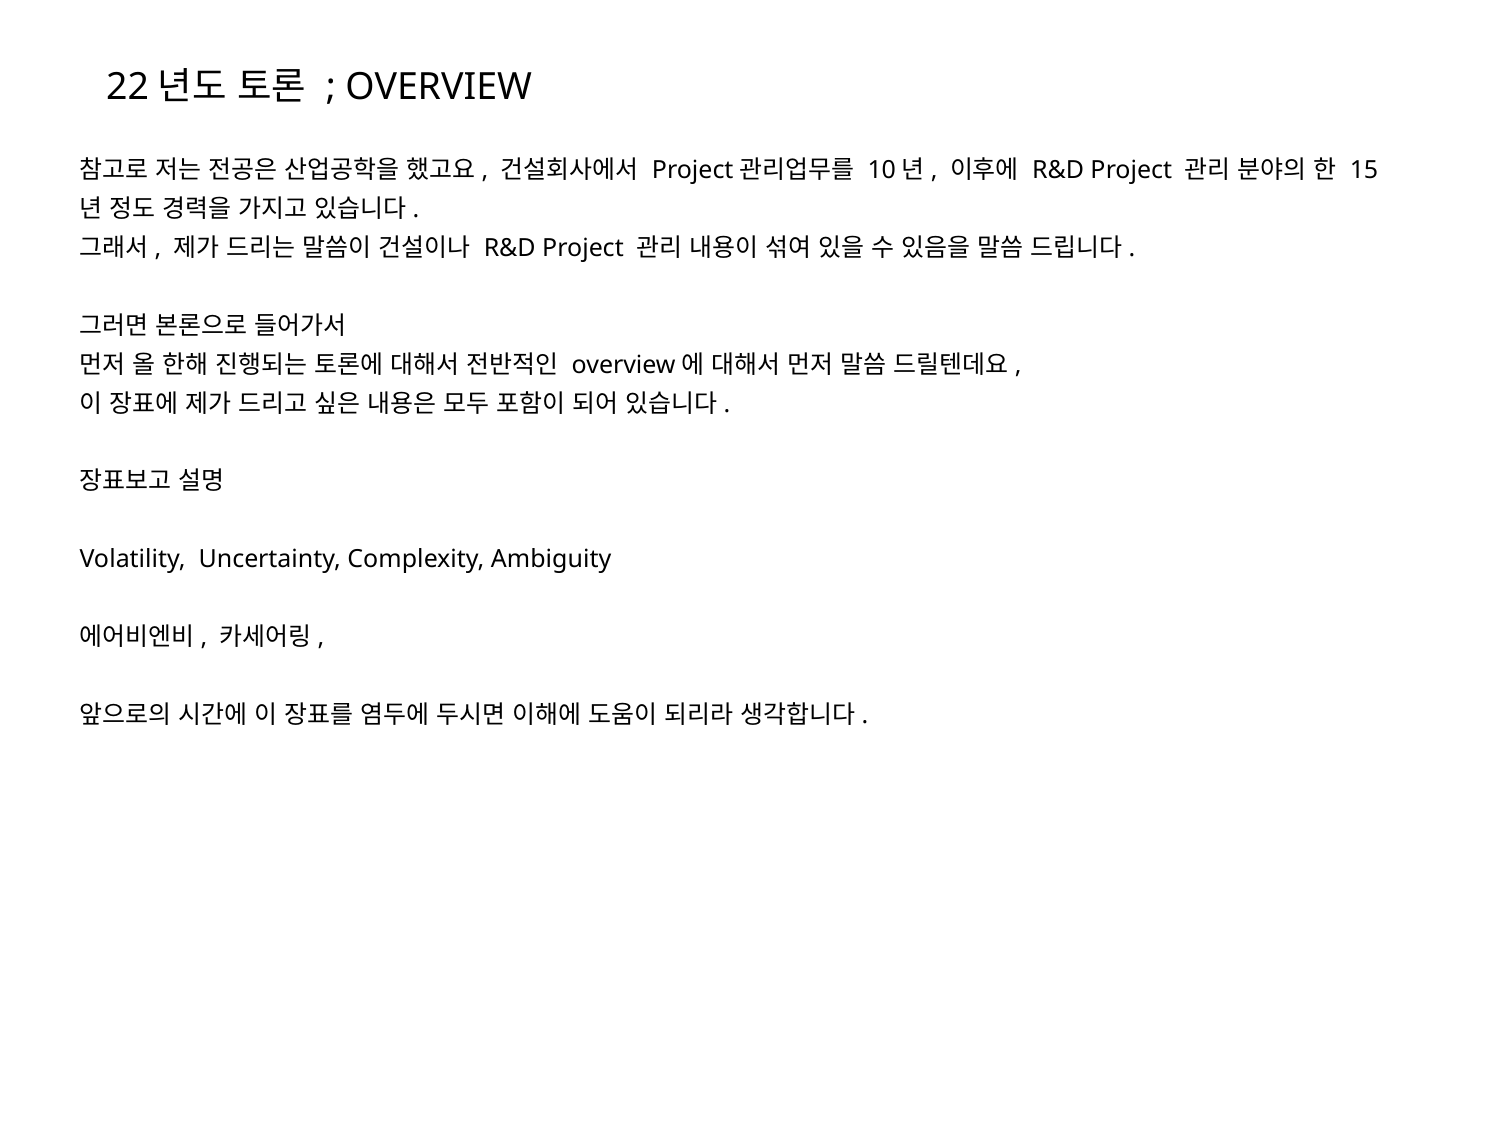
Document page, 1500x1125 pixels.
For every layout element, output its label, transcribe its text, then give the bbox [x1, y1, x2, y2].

text_box 참고로 저는 전공은 산업공학을 했고요, 건설회사에서 Project관리업무를 10년, 이후에 R&D Project 관리 분야의 한 15년 정도 경력을 가지고 있습니다. 그래서, 제가 드리는 말씀이 건설이나 R&D Project 관리 내용이 섞여 있을 수 있음을 말씀 드립니다. 그러면 본론으로 들어가서 먼저 올 한해 진행되는 토론에 대해서 전반적인 overview에 대해서 먼저 말씀 드릴텐데요, 이 장표에 제가 드리고 싶은 내용은 모두 포함이 되어 있습니다. 장표보고 설명 Volatility, Uncertainty, Complexity, Ambiguity 에어비엔비, 카세어링, 앞으로의 시간에 이 장표를 염두에 두시면 이해에 도움이 되리라 생각합니다. [64, 137, 1412, 736]
text_box 22년도 토론 ; OVERVIEW [91, 54, 557, 115]
